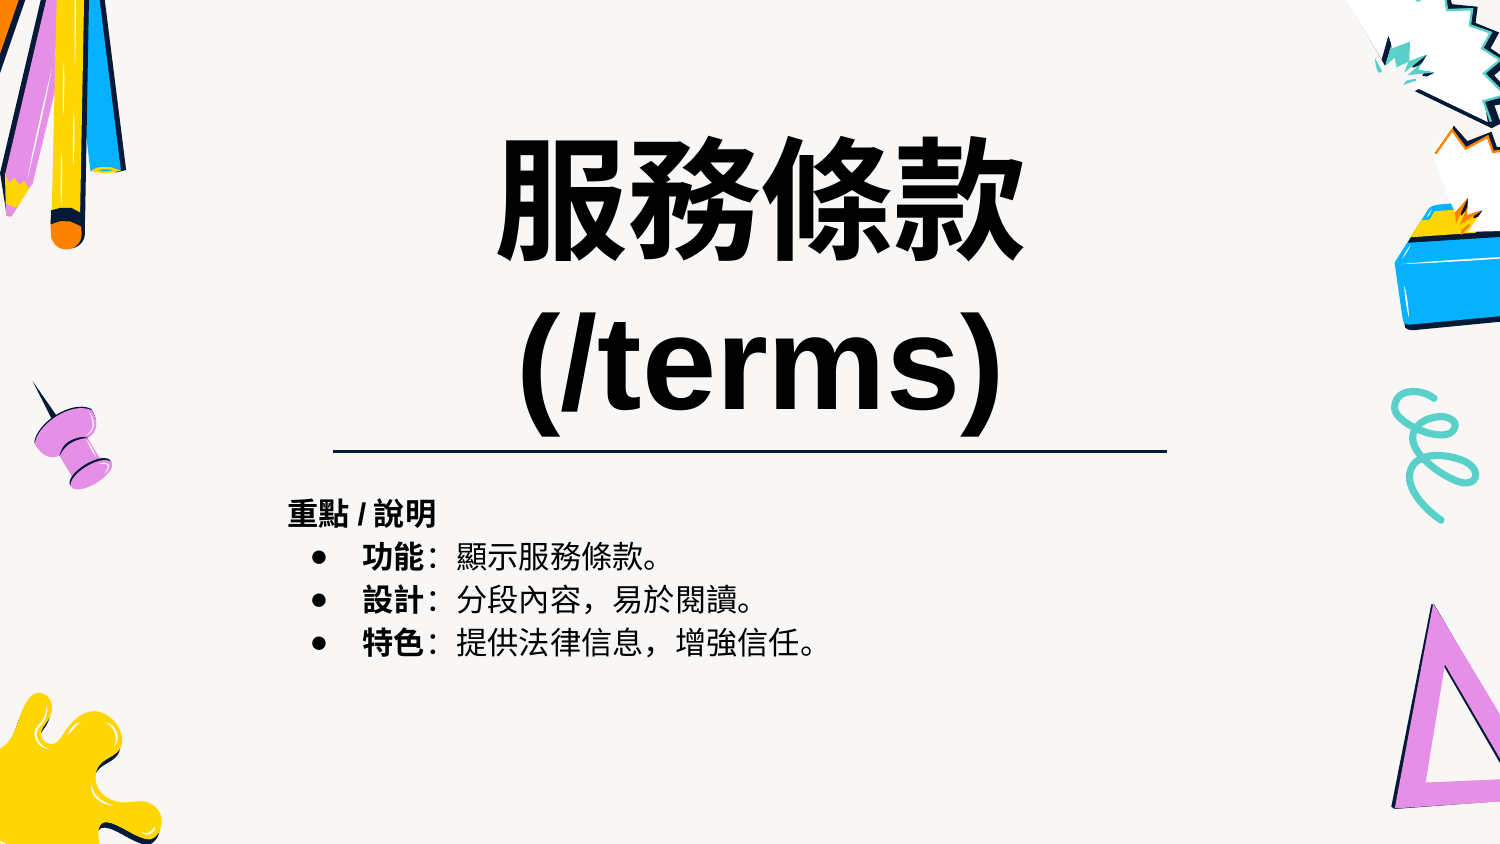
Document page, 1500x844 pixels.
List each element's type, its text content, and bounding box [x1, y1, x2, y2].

title 服務條款 (/terms) [350, 260, 1172, 452]
subtitle 重點/說明 功能：顯示服務條款。 設計：分段內容，易於閱讀。 特色：提供法律信息，增強信任。 [272, 473, 1150, 726]
